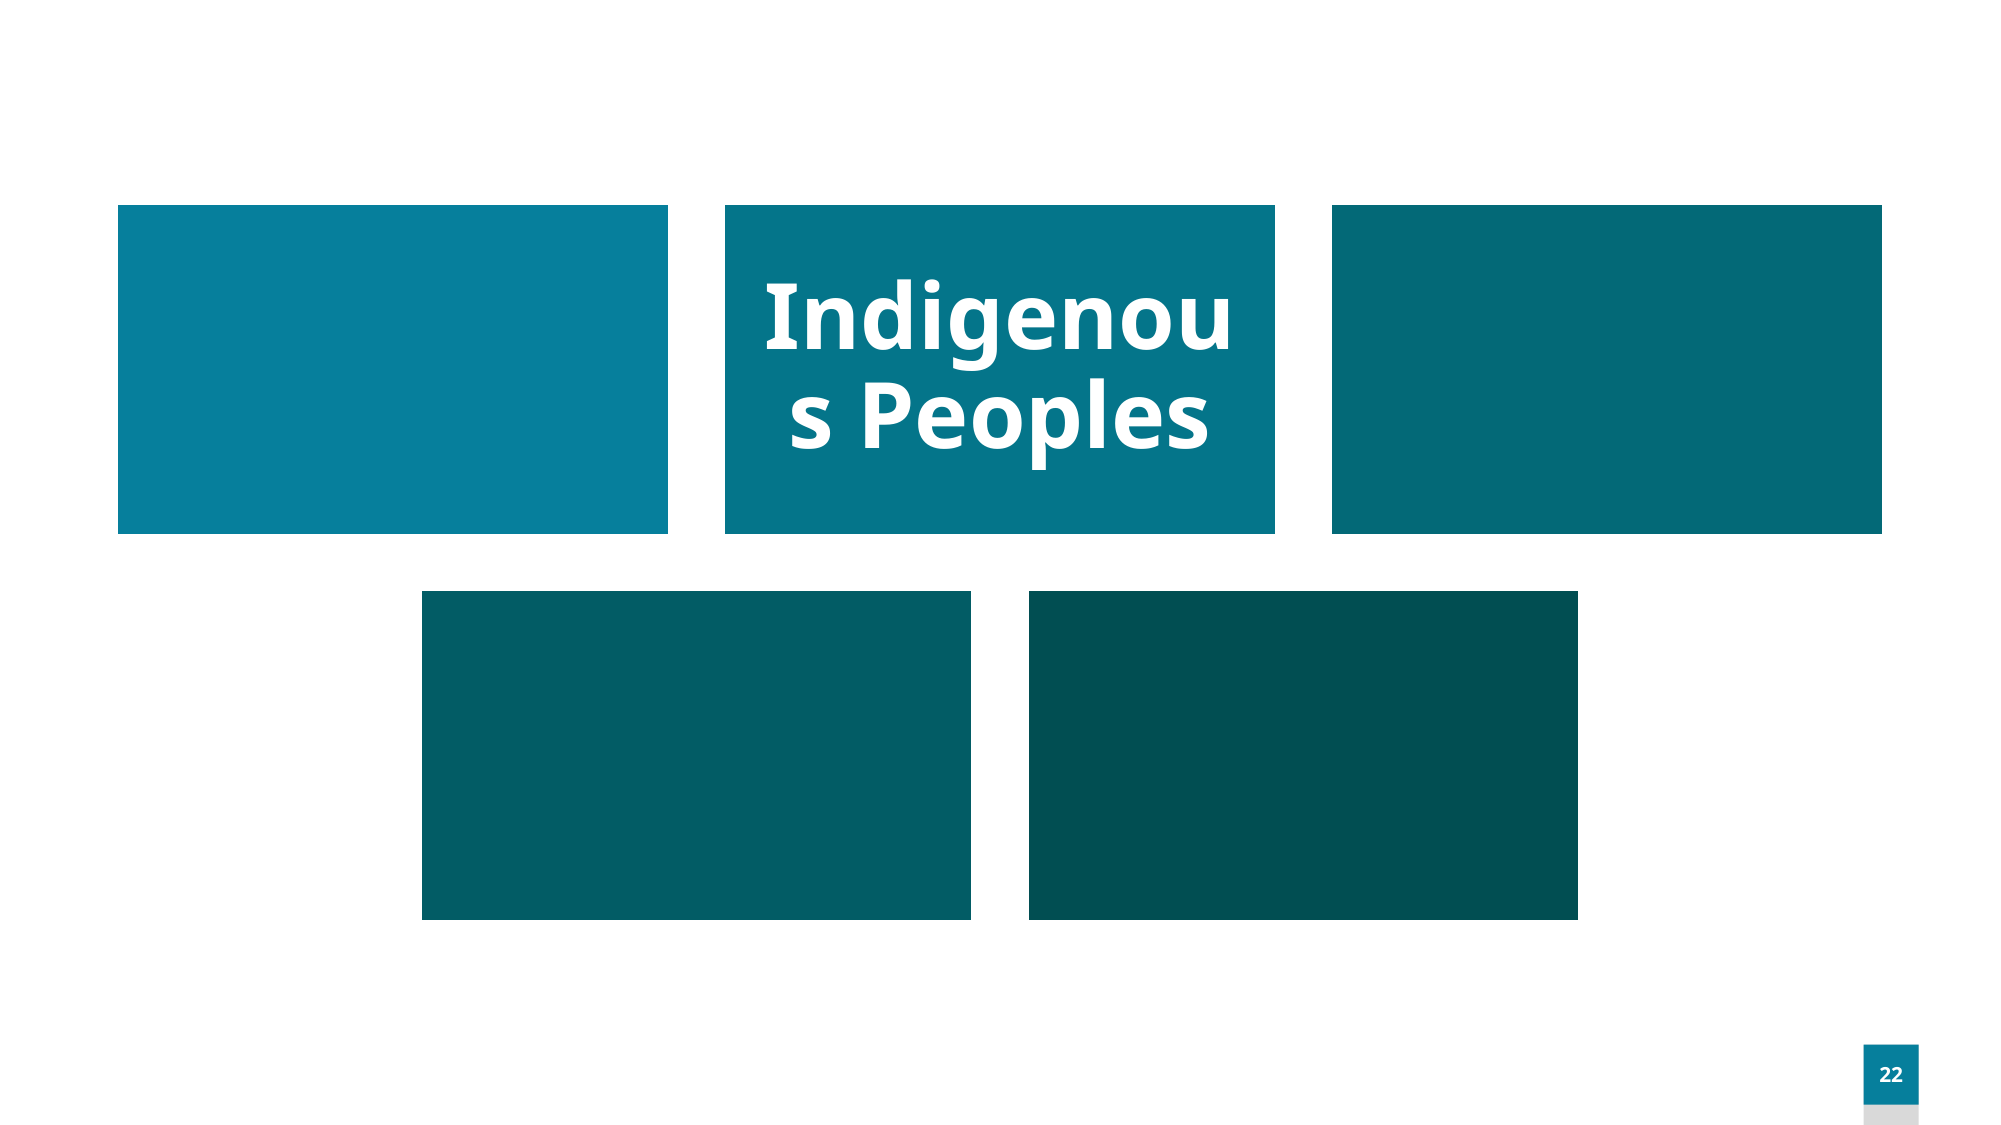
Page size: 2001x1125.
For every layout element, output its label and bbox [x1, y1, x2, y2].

text_box [117, 192, 1883, 932]
